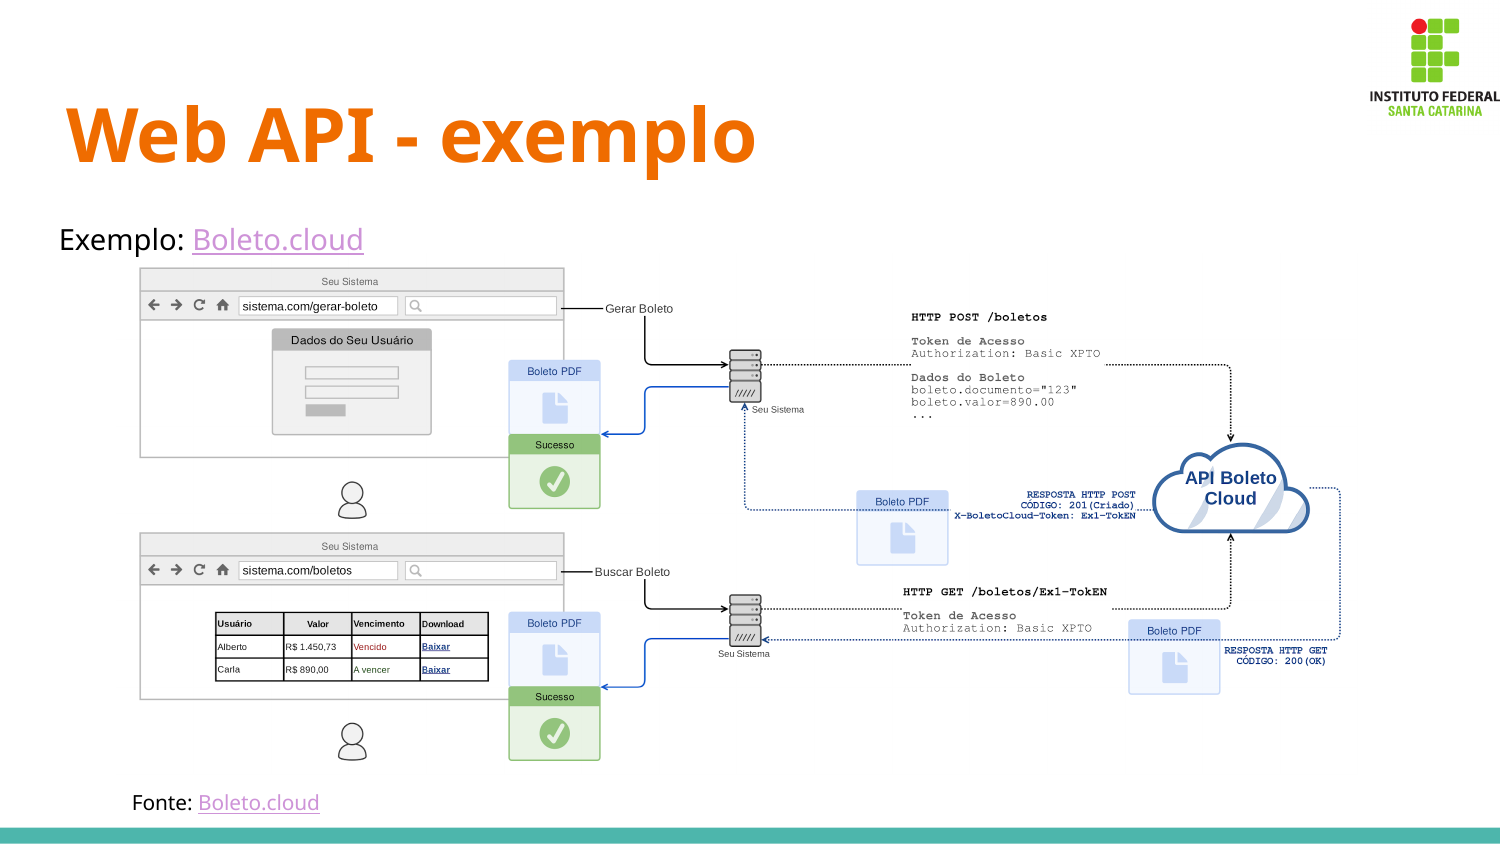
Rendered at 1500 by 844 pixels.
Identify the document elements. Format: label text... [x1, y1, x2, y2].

text_box Exemplo: Boleto.cloud [43, 206, 1247, 348]
picture [1367, 0, 1500, 135]
picture [116, 253, 1359, 776]
title Web API - exemplo [51, 72, 1449, 189]
text_box Fonte: Boleto.cloud [116, 782, 1320, 844]
